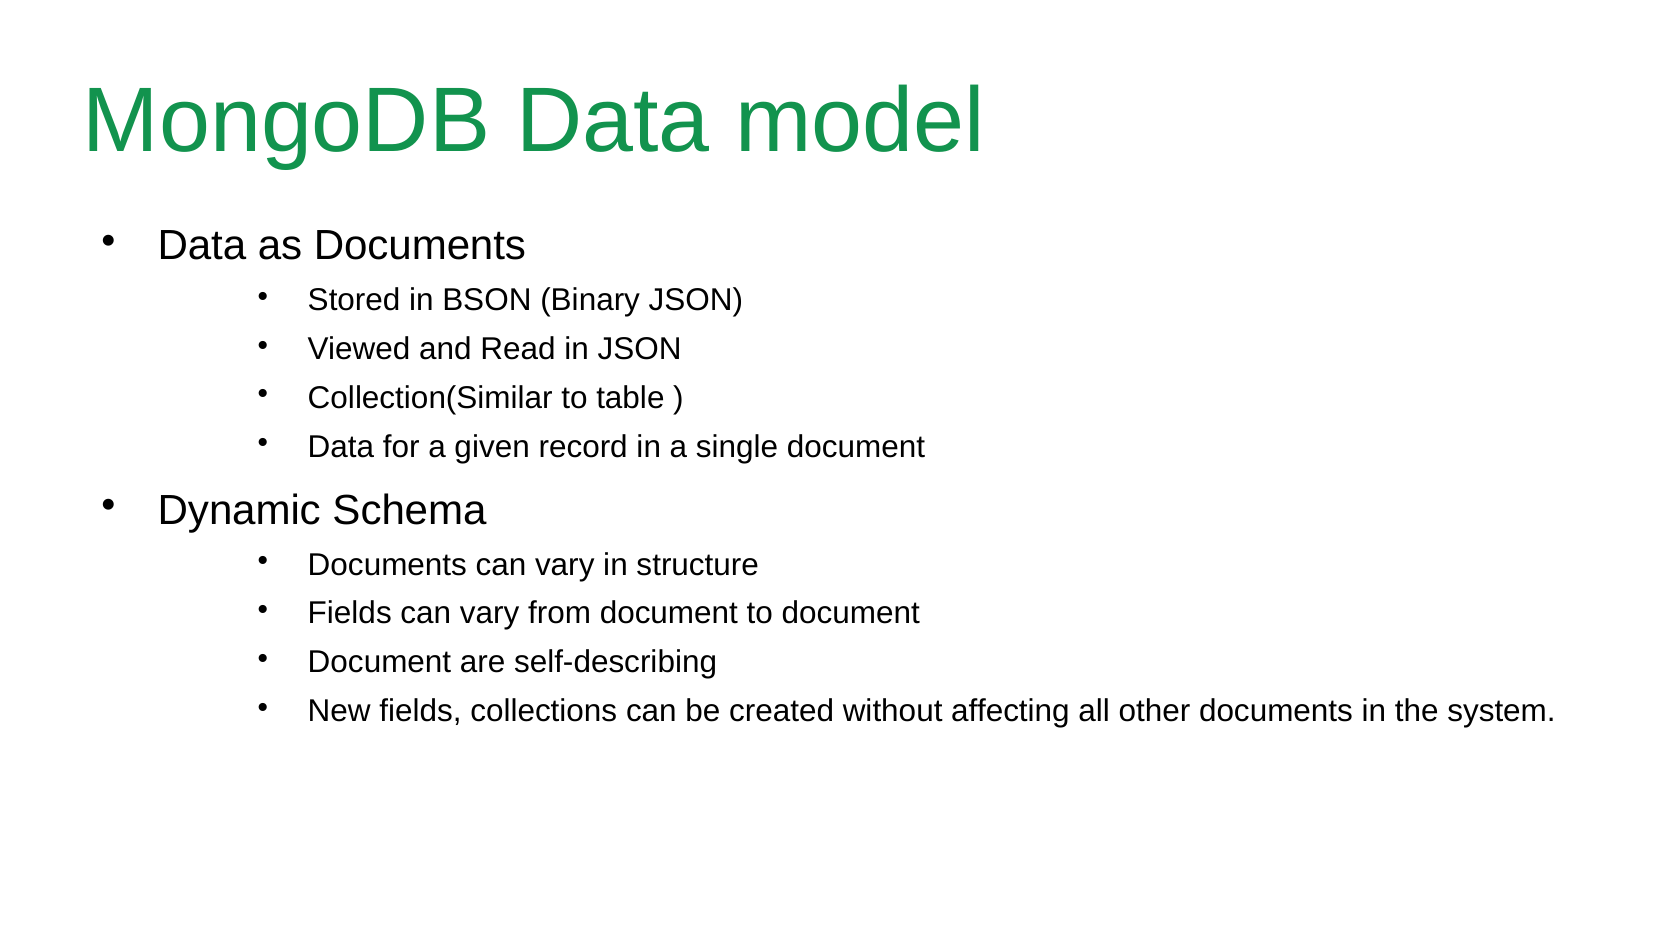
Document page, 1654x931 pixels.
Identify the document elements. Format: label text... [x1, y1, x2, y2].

text_box MongoDB Data model [82, 37, 1571, 193]
text_box Data as Documents Stored in BSON (Binary JSON) Viewed and Read in JSON Collection(Similar to table ) Data for a given record in a single document Dynamic Schema Documents can vary in structure Fields can vary from document to document Document are self-describing New fields, collections can be created without affecting all other documents in the system. [82, 217, 1571, 757]
